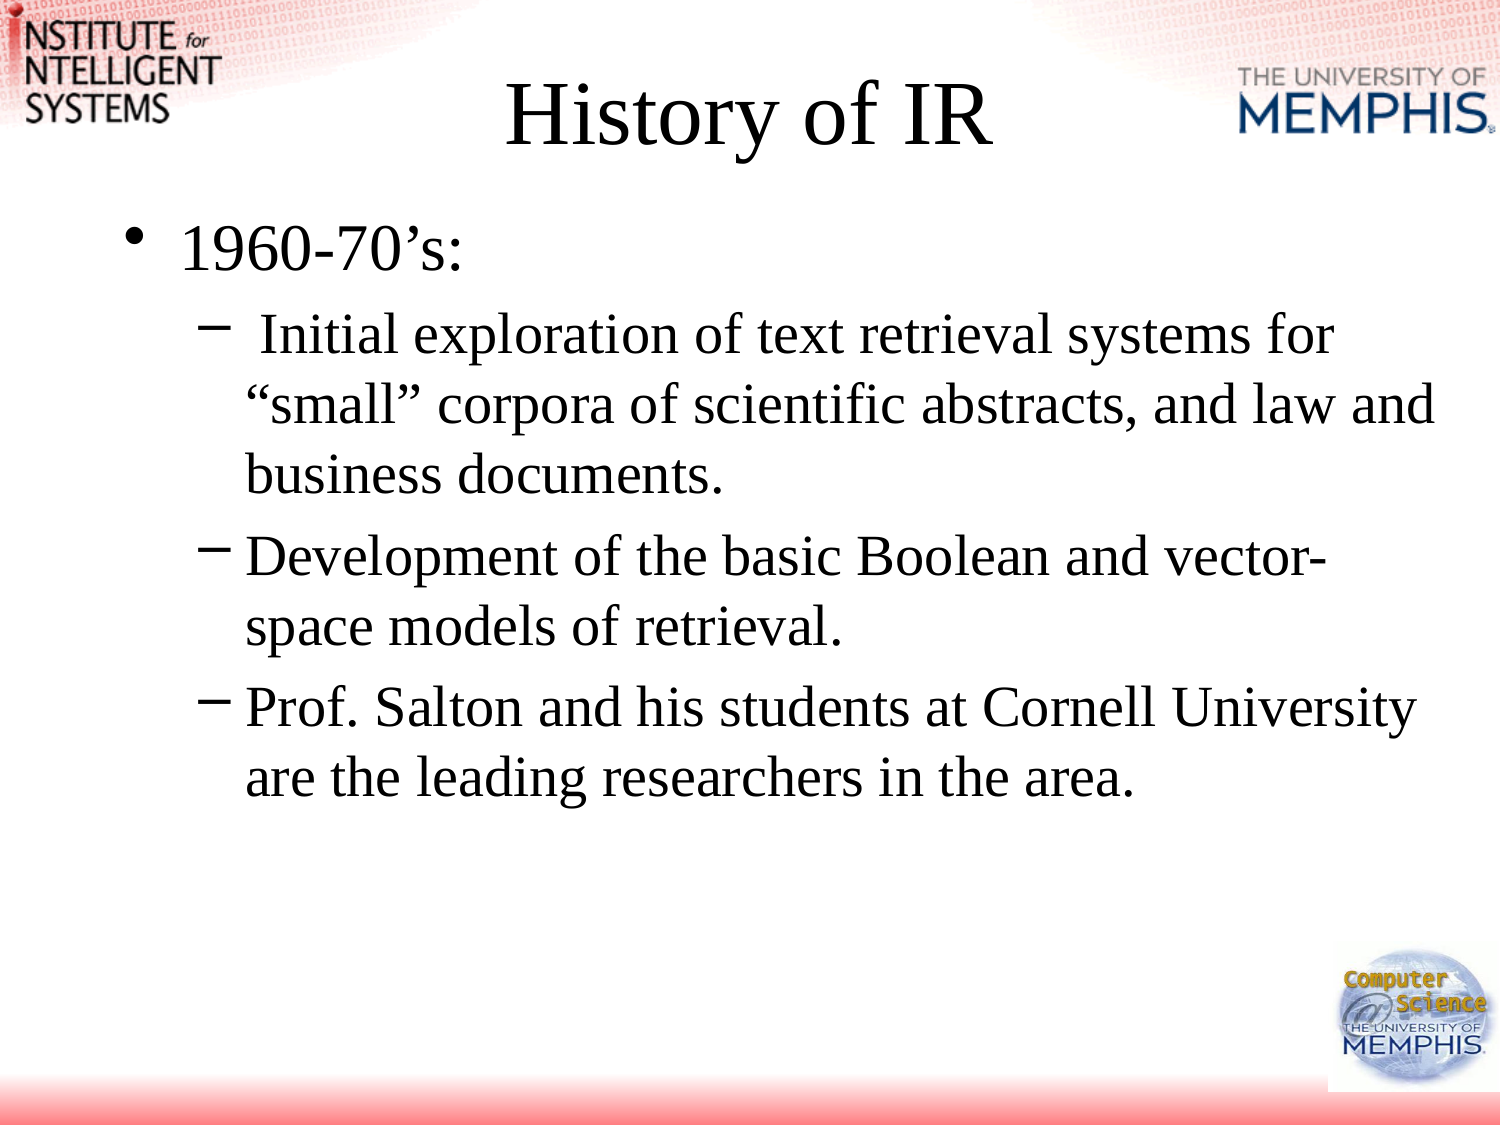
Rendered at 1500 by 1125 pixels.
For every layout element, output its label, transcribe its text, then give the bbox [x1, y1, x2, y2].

picture [0, 0, 500, 132]
list 1960-70’s: Initial exploration of text retrieval systems for “small” corpora of scientific abstracts, and law and business documents. Development of the basic Boolean and vector-space models of retrieval. Prof. Salton and his students at Cornell University are the leading researchers in the area. [108, 195, 1459, 939]
title History of IR [75, 45, 1425, 233]
picture [1328, 941, 1500, 1092]
picture [1012, 0, 1500, 141]
